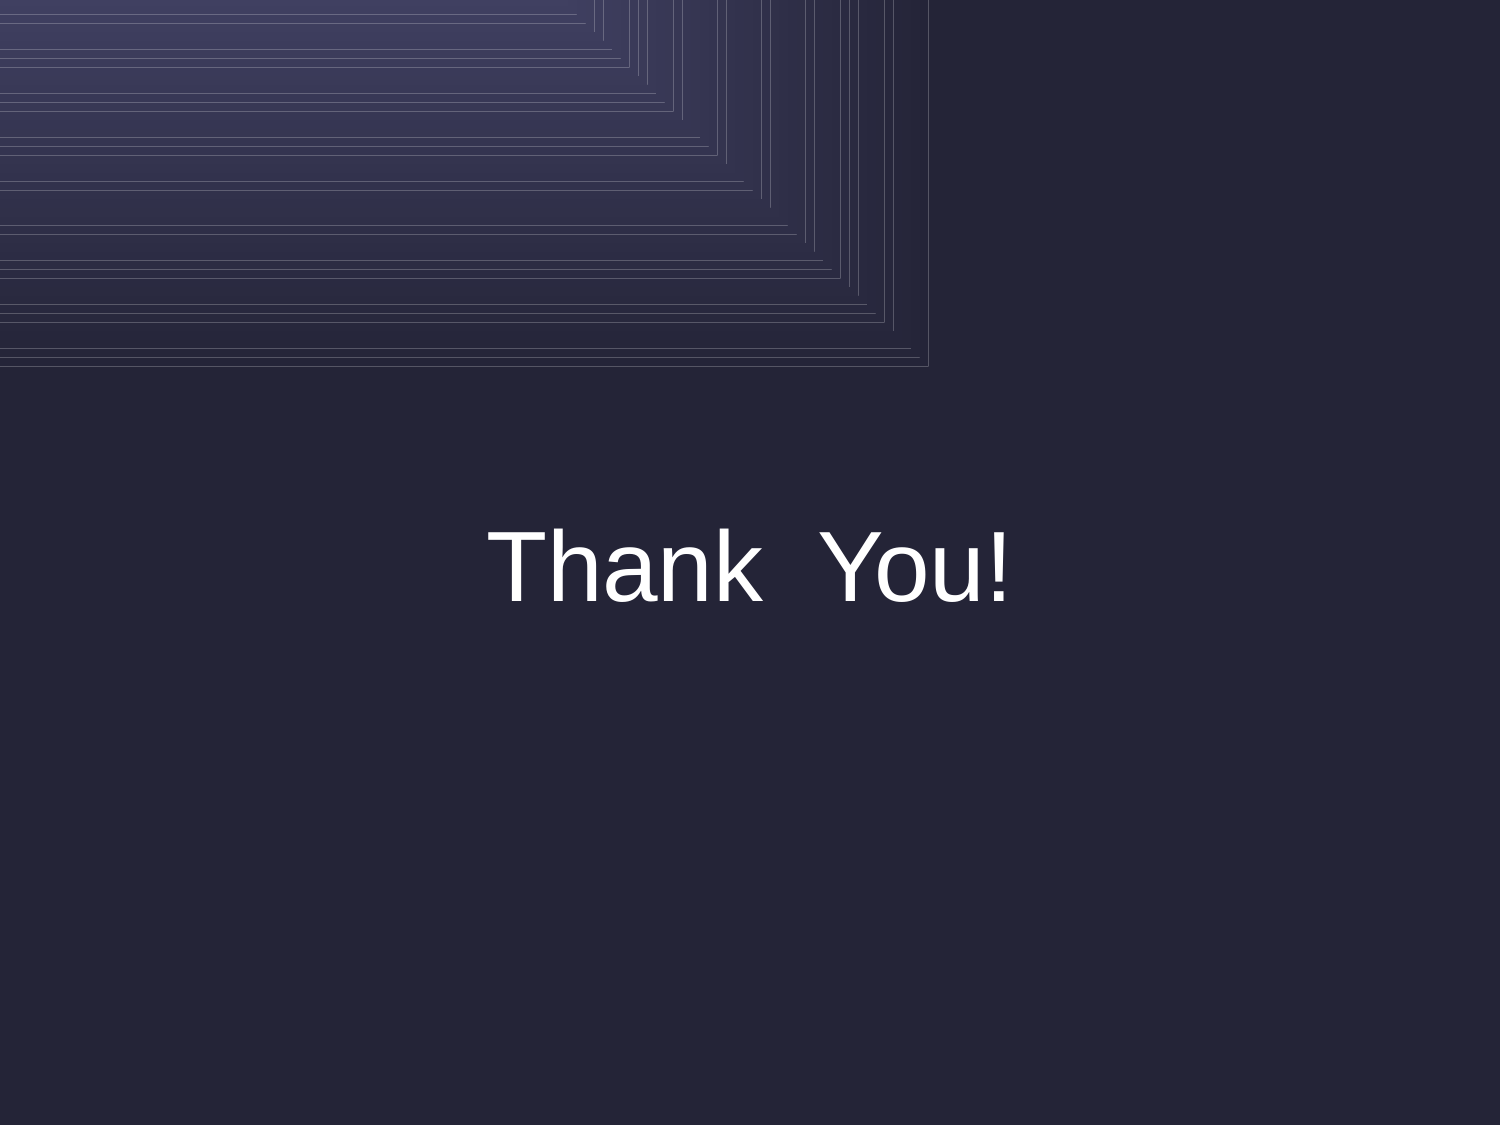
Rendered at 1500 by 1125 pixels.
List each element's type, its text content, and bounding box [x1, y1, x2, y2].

text_box Thank You! [471, 494, 1029, 629]
